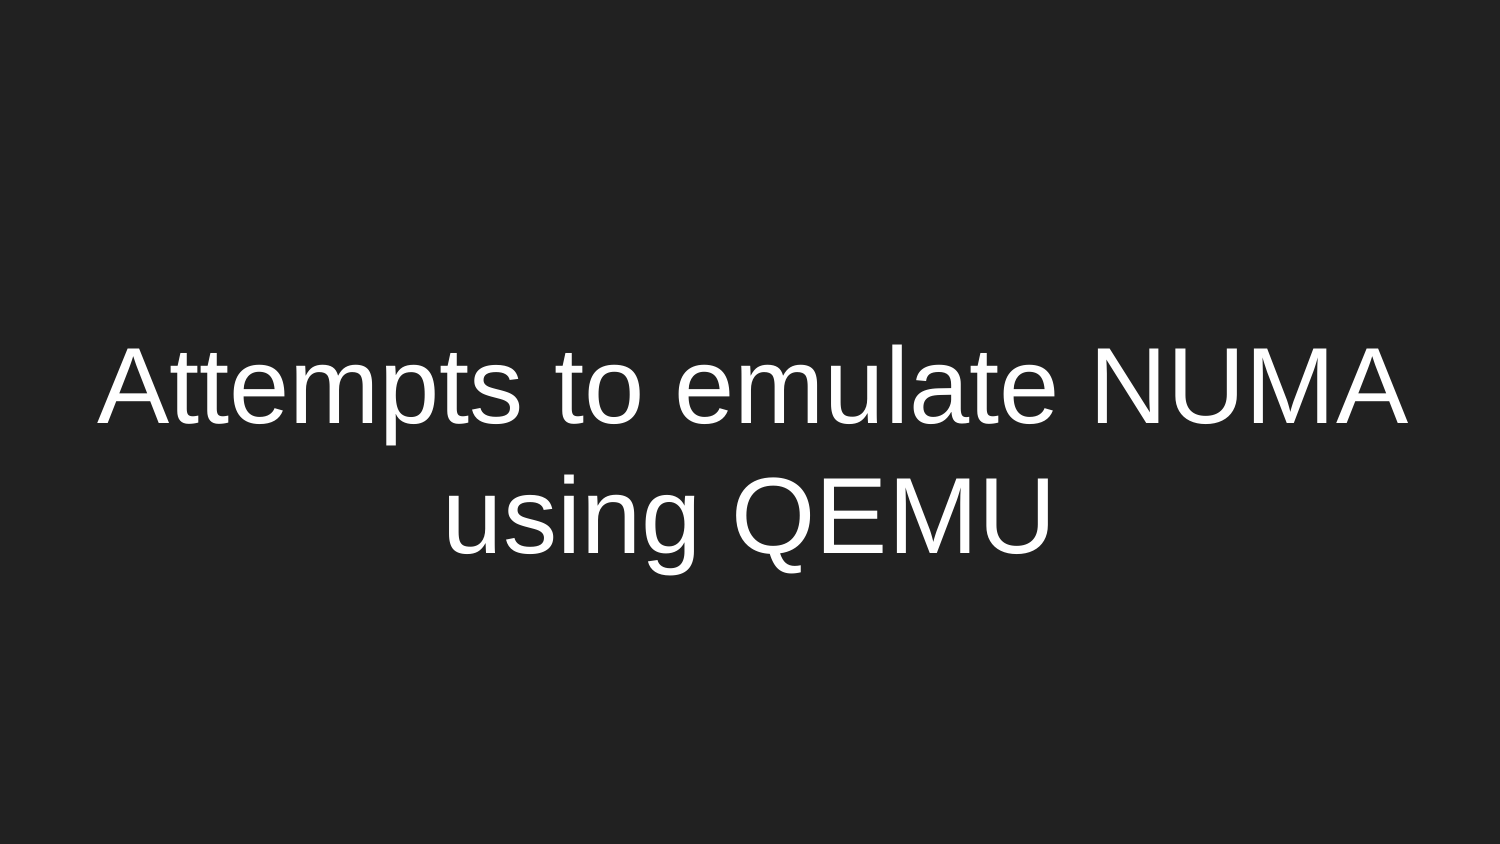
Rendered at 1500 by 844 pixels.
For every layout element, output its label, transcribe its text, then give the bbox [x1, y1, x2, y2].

title Attempts to emulate NUMA using QEMU [51, 253, 1449, 591]
